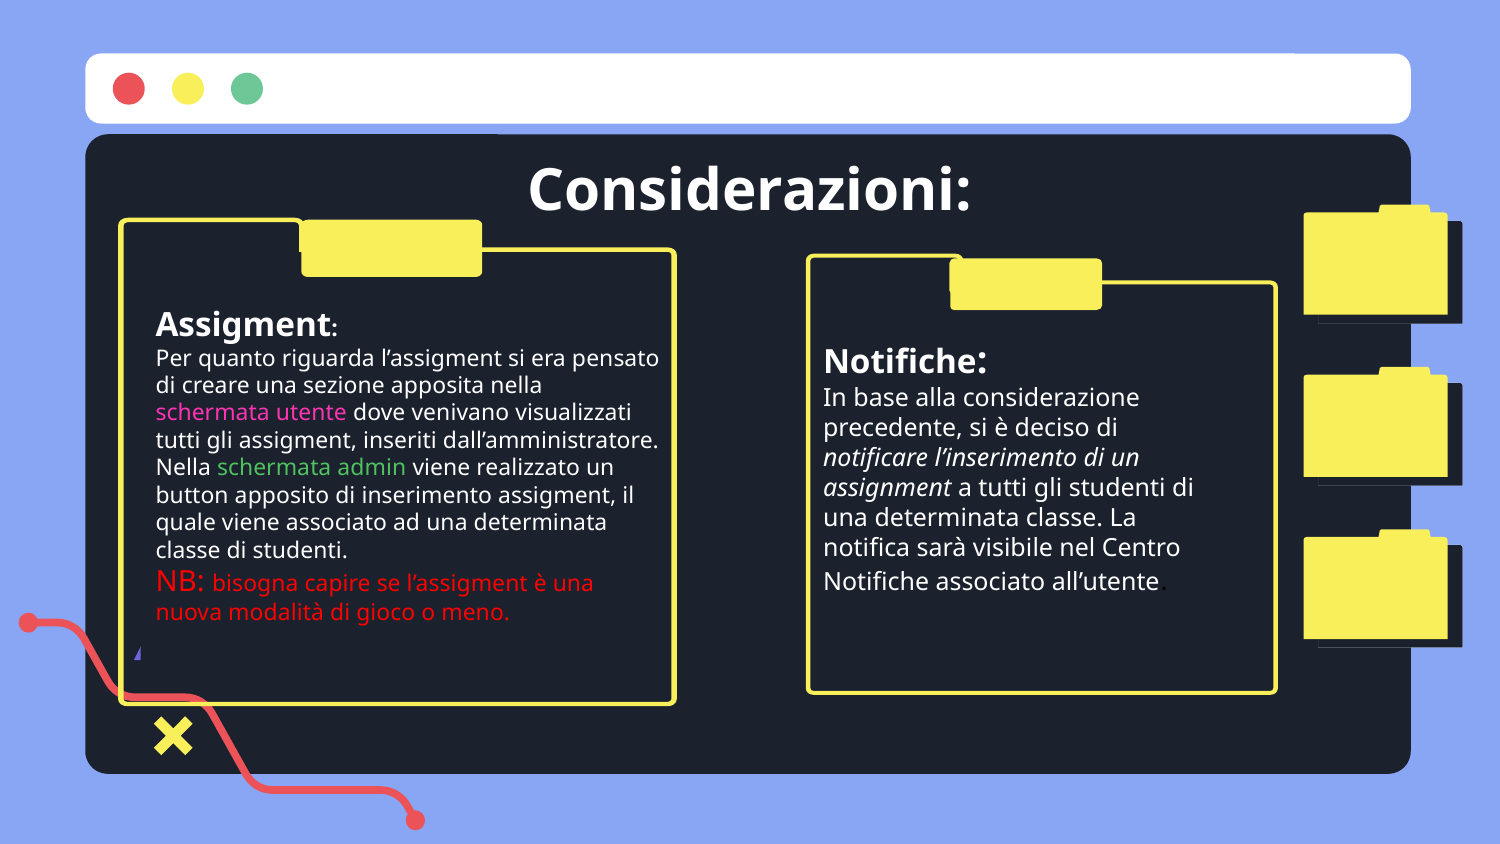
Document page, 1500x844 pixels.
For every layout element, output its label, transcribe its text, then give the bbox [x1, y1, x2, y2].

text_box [805, 253, 1279, 696]
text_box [117, 217, 678, 707]
title Considerazioni: [403, 137, 1097, 237]
